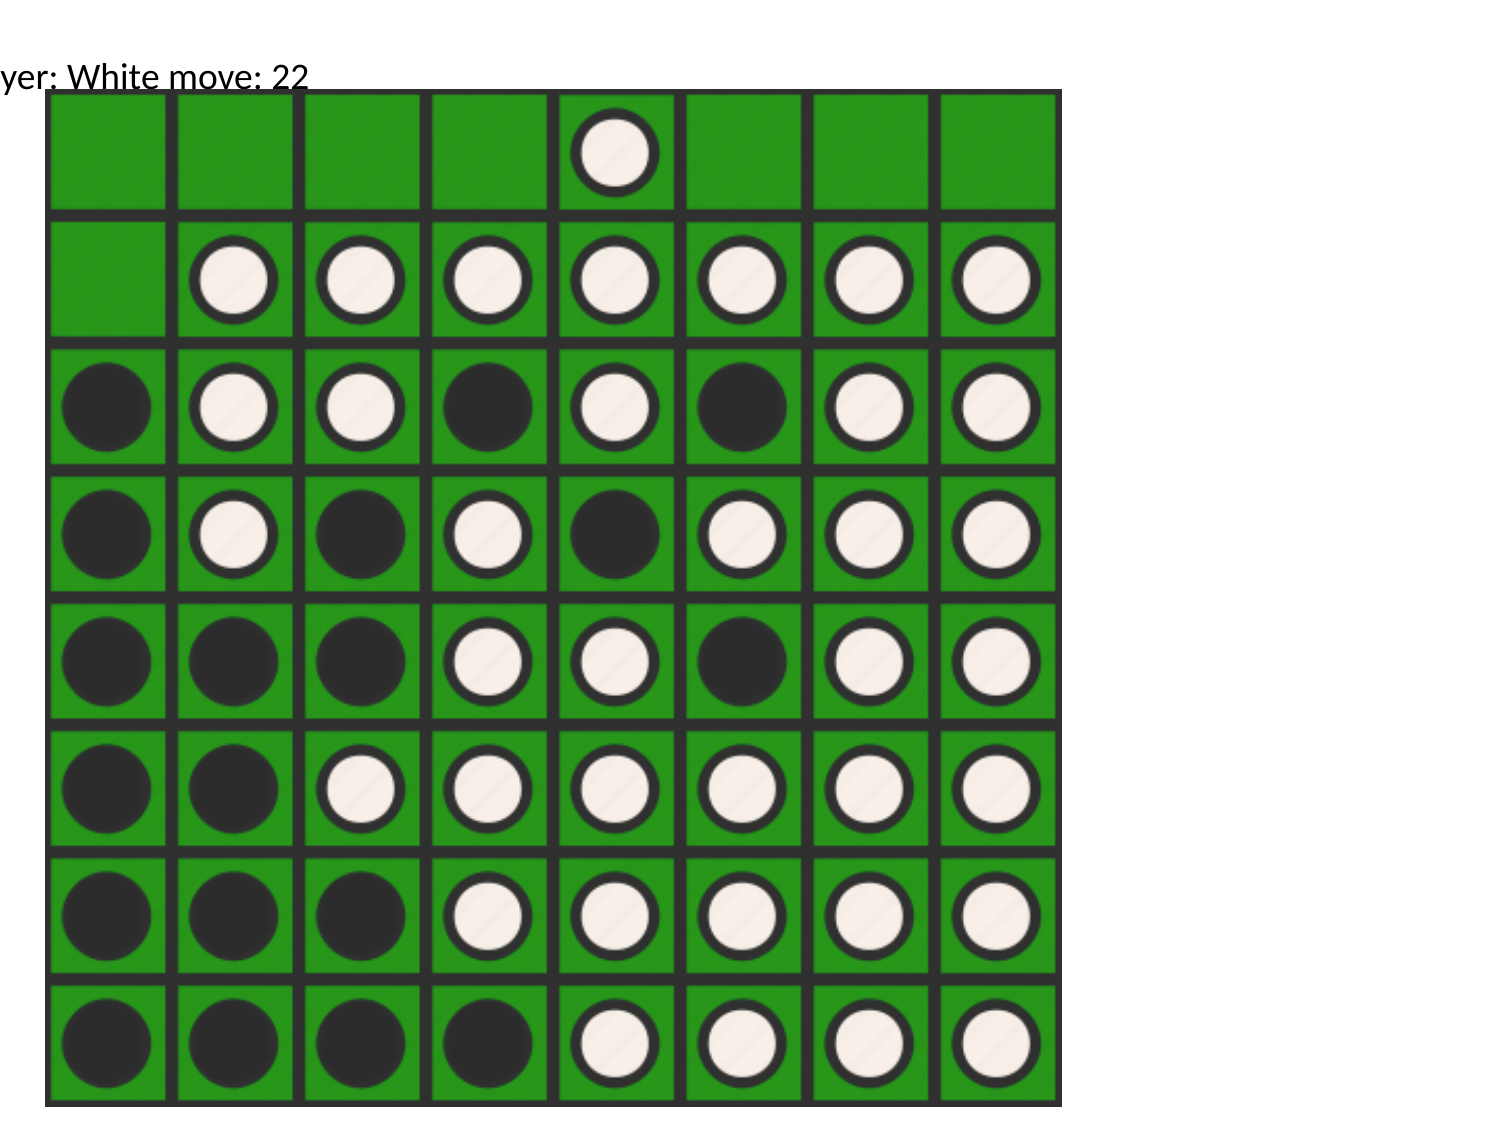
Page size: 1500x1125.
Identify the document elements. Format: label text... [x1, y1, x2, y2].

picture [44, 89, 1062, 1107]
text_box turn: 52 player: White move: 22 [0, 44, 325, 105]
